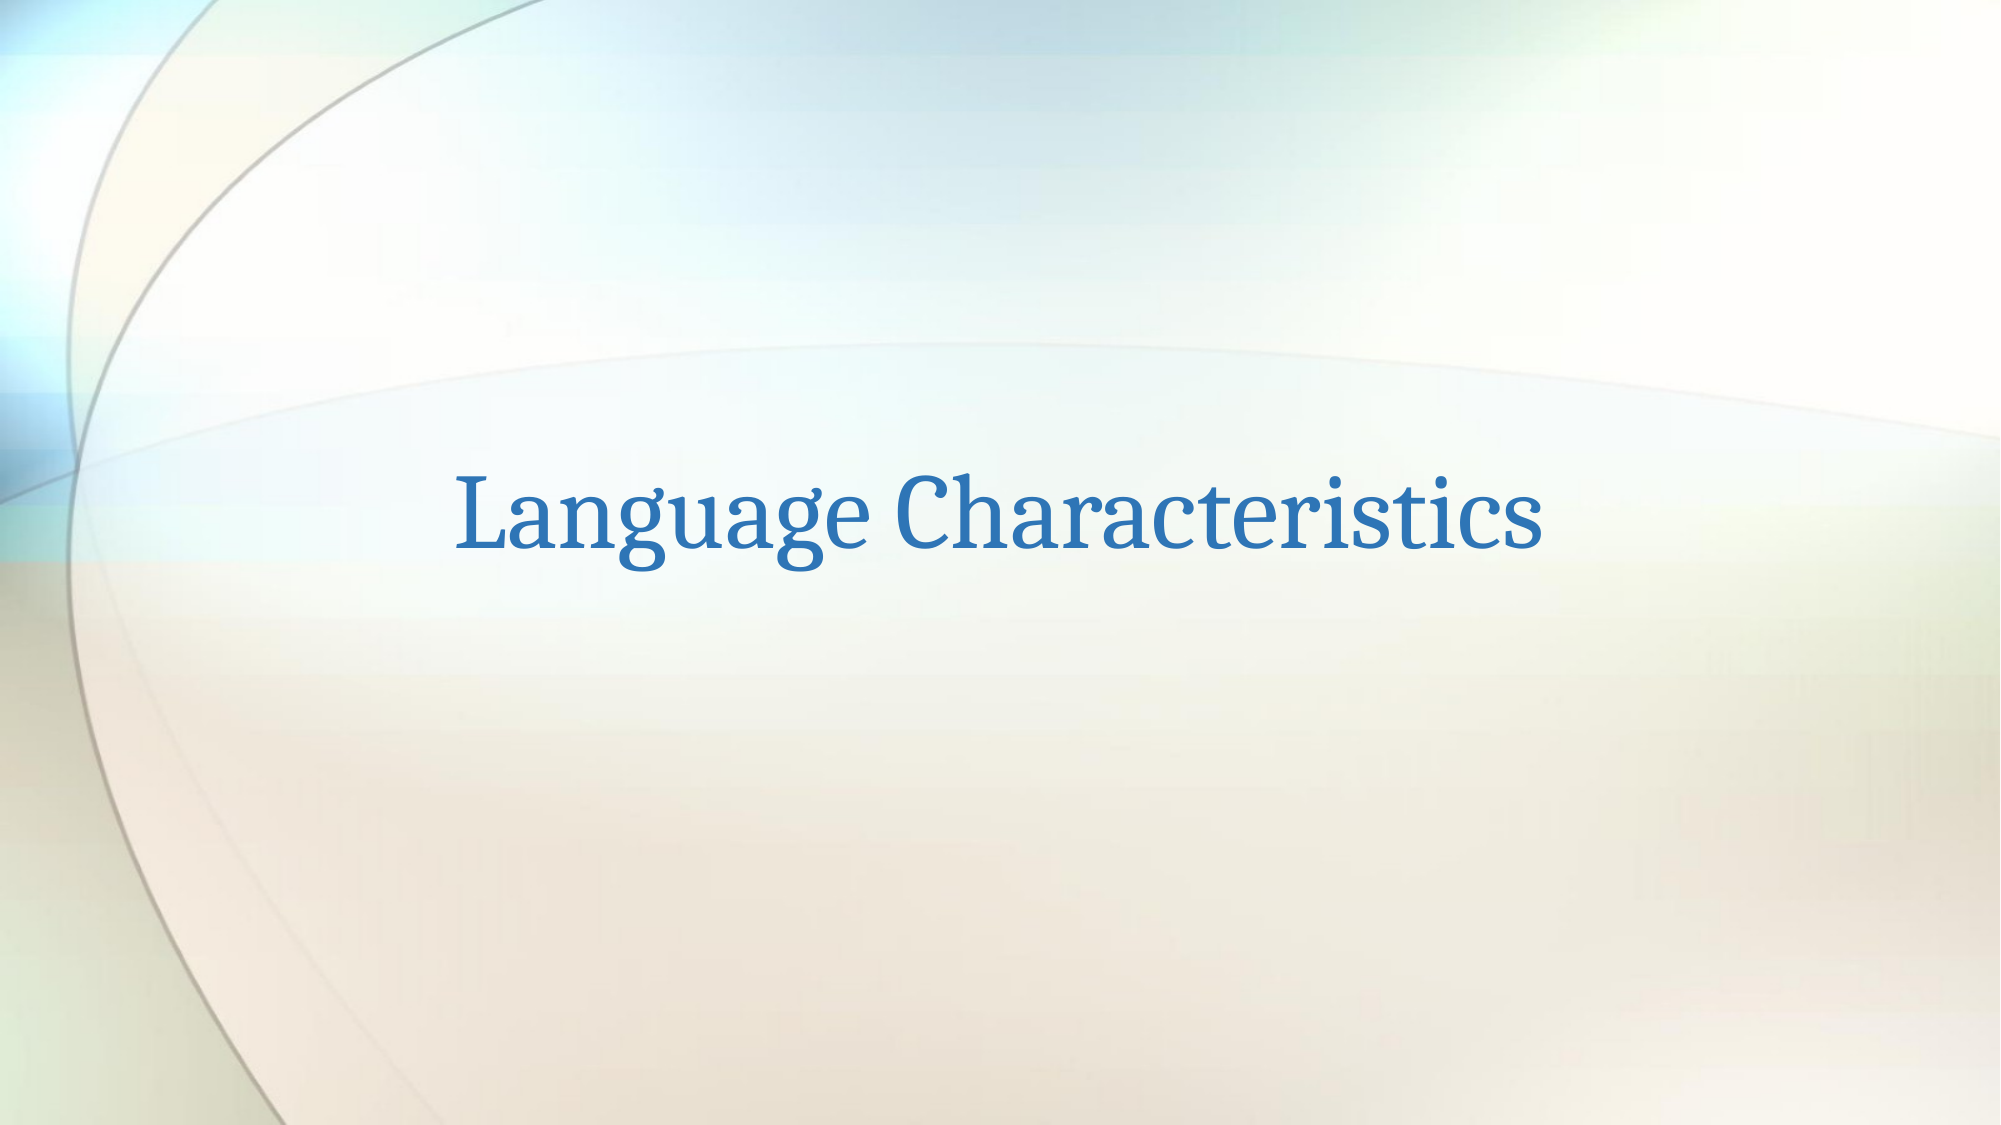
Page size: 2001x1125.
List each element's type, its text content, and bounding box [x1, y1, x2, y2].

picture [0, 0, 2001, 1125]
title Language Characteristics [249, 431, 1750, 707]
